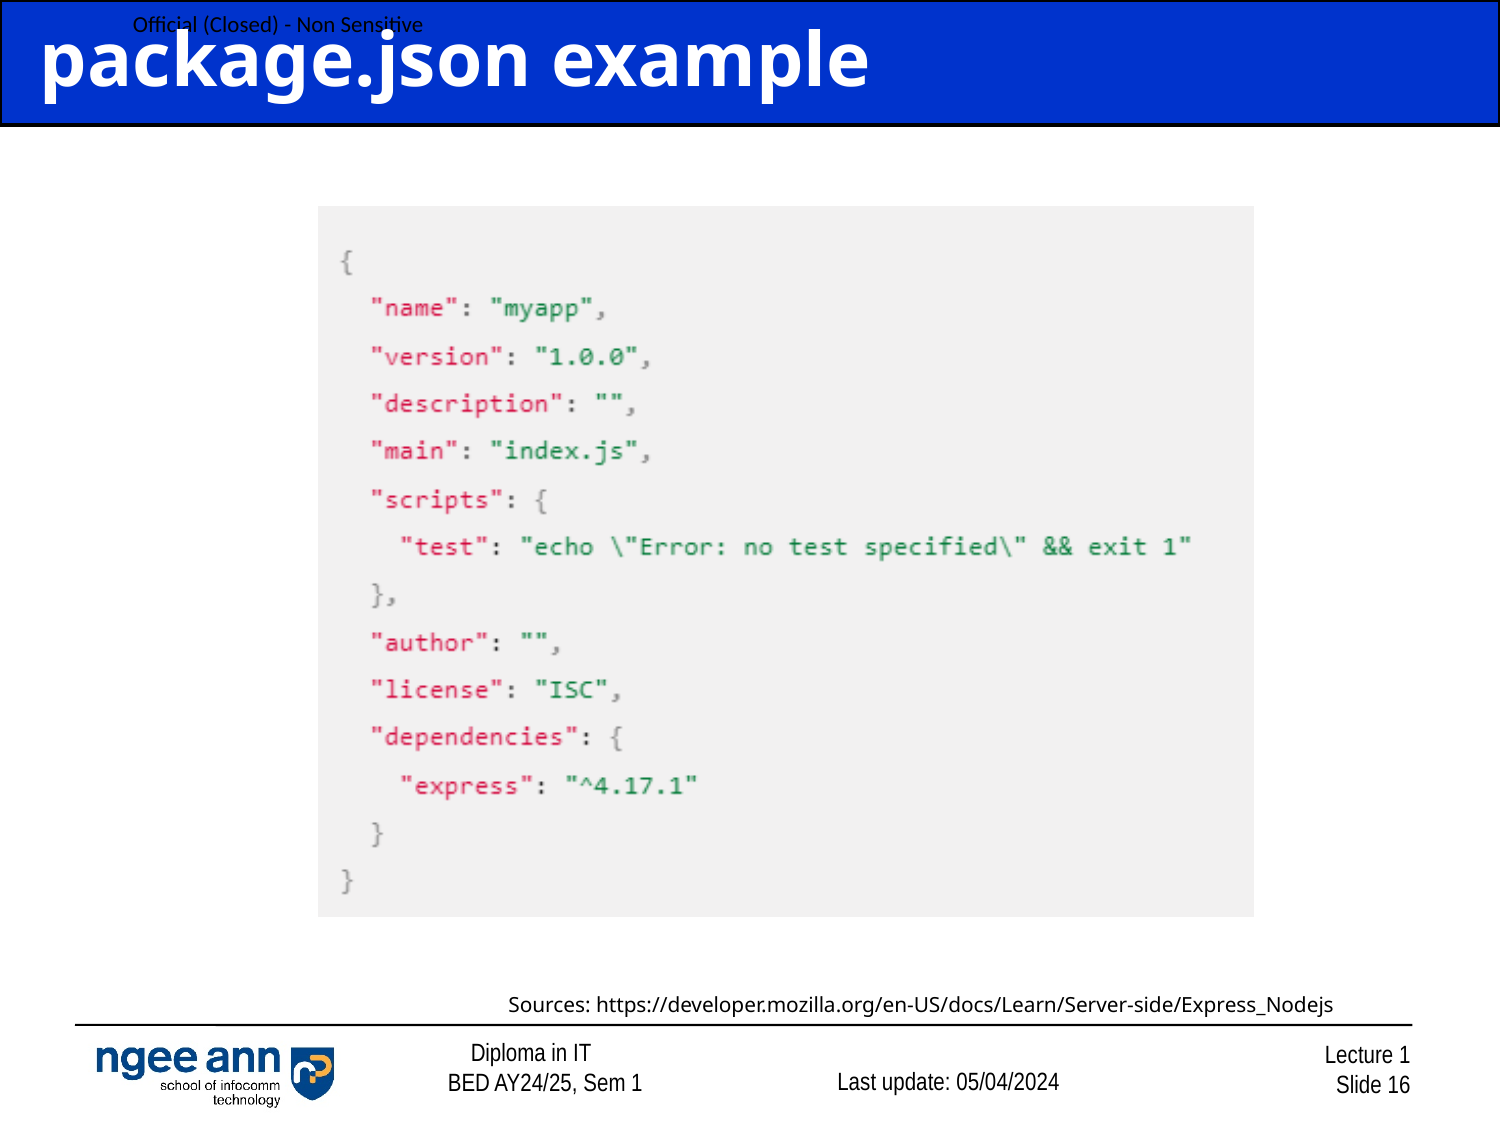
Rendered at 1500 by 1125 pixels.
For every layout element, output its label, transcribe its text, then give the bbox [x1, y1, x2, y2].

picture [77, 1030, 352, 1122]
title package.json example [23, 0, 1500, 115]
text_box Sources: https://developer.mozilla.org/en-US/docs/Learn/Server-side/Express_Nodejs [493, 984, 1349, 1025]
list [317, 206, 1255, 918]
